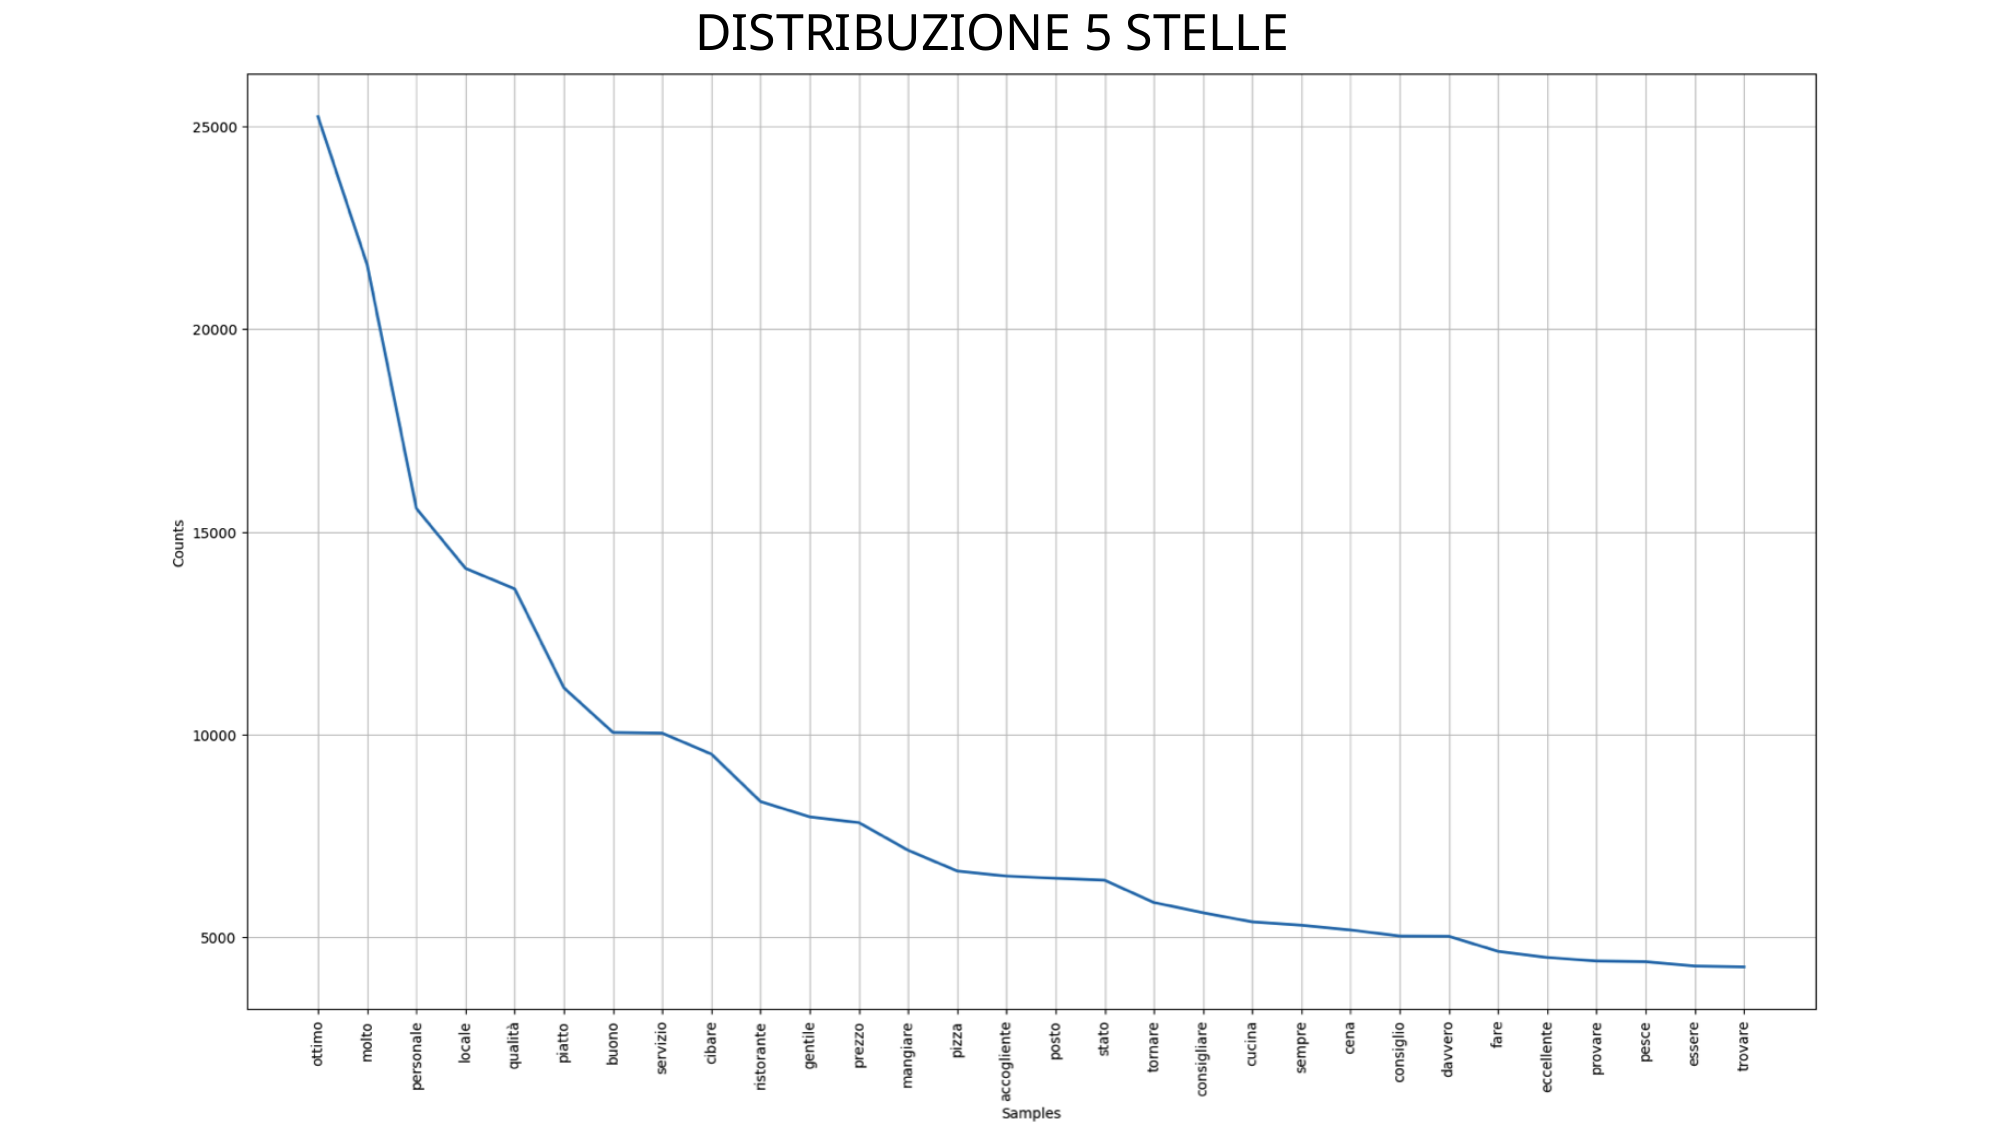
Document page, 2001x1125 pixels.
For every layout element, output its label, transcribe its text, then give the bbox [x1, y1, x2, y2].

text_box DISTRIBUZIONE 5 STELLE [680, 0, 1319, 69]
picture [161, 69, 1839, 1125]
